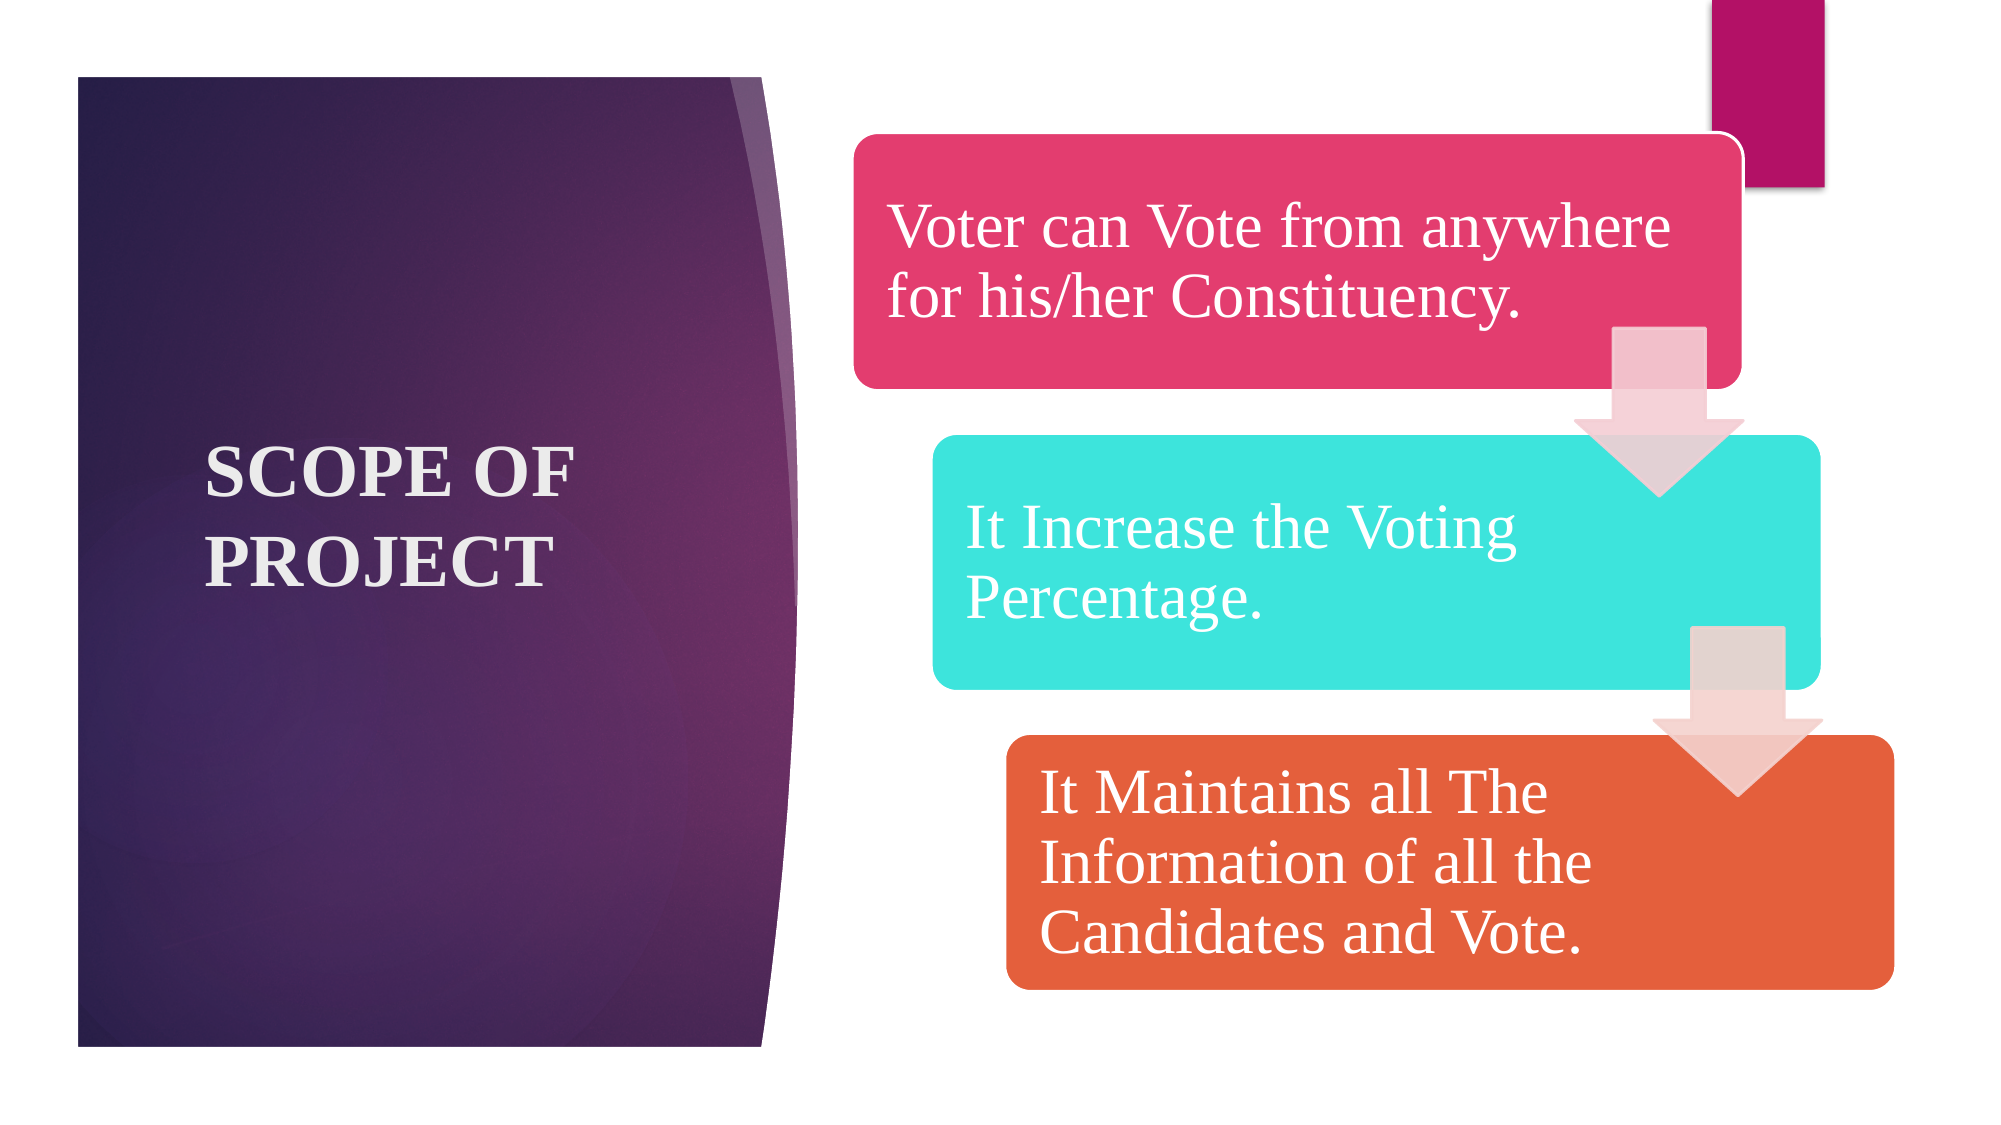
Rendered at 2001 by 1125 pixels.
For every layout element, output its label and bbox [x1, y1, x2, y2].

list [851, 132, 1901, 994]
text_box [0, 0, 2000, 1125]
